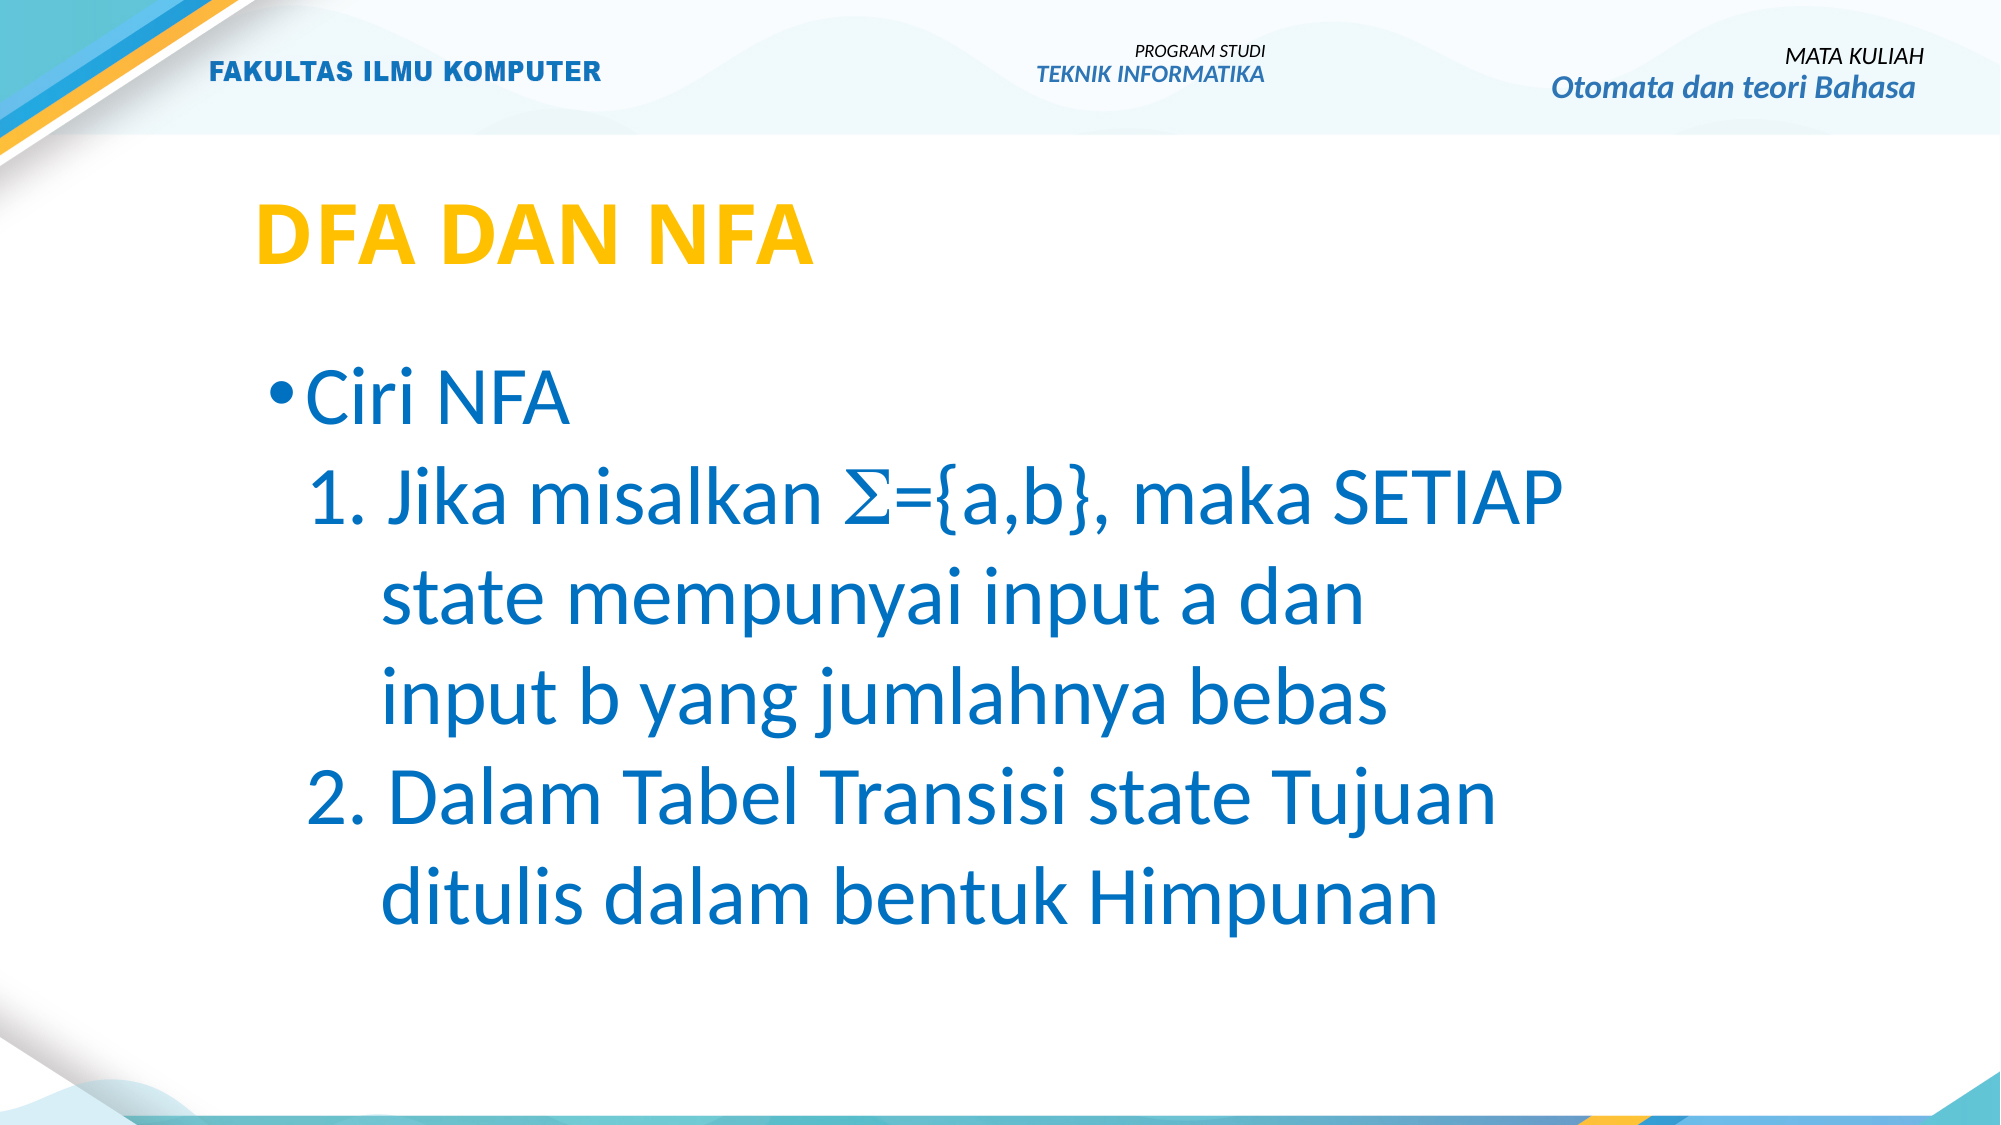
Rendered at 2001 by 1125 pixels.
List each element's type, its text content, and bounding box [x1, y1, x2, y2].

text_box PROGRAM STUDI TEKNIK INFORMATIKA [904, 33, 1281, 118]
list Ciri NFA 1. Jika misalkan ={a,b}, maka SETIAP state mempunyai input a dan input b yang jumlahnya bebas 2. Dalam Tabel Transisi state Tujuan ditulis dalam bentuk Himpunan [252, 333, 1675, 1036]
title DFA dan nfa [252, 141, 1852, 332]
picture [0, 0, 2000, 1125]
text_box MATA KULIAH Otomata dan teori Bahasa [1374, 35, 1940, 147]
